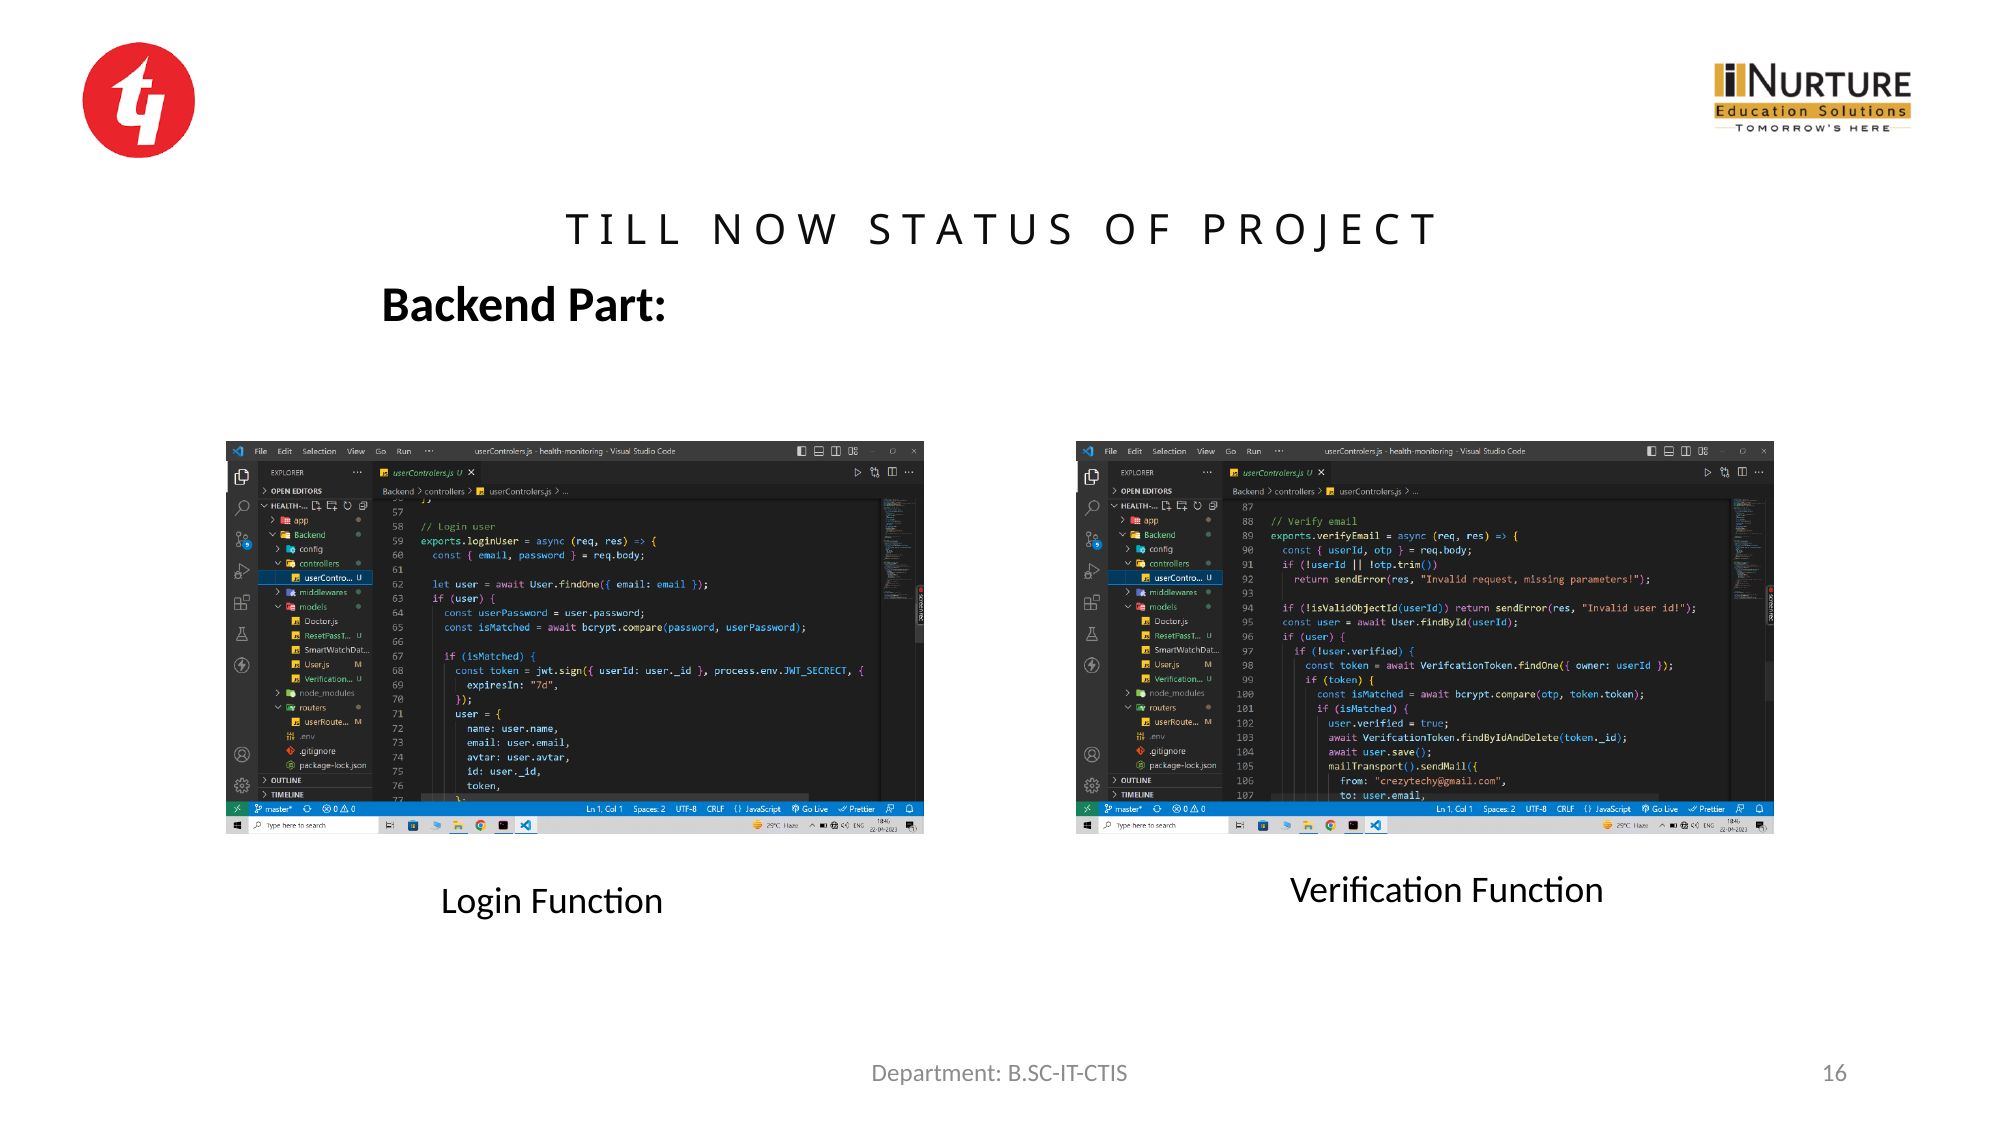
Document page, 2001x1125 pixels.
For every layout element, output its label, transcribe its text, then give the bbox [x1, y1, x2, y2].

text_box T I L L N O W S T A T U S O F P R O J E C T [476, 195, 1524, 261]
picture [226, 441, 924, 834]
text_box Backend Part: [366, 263, 755, 339]
footer Department: B.SC-IT-CTIS [662, 1040, 1338, 1103]
picture [82, 42, 195, 158]
picture [1680, 26, 1945, 159]
picture [1076, 441, 1774, 834]
slide_number 16 [1412, 1040, 1863, 1103]
text_box Login Function [314, 868, 791, 929]
text_box Verification Function [1209, 858, 1686, 918]
